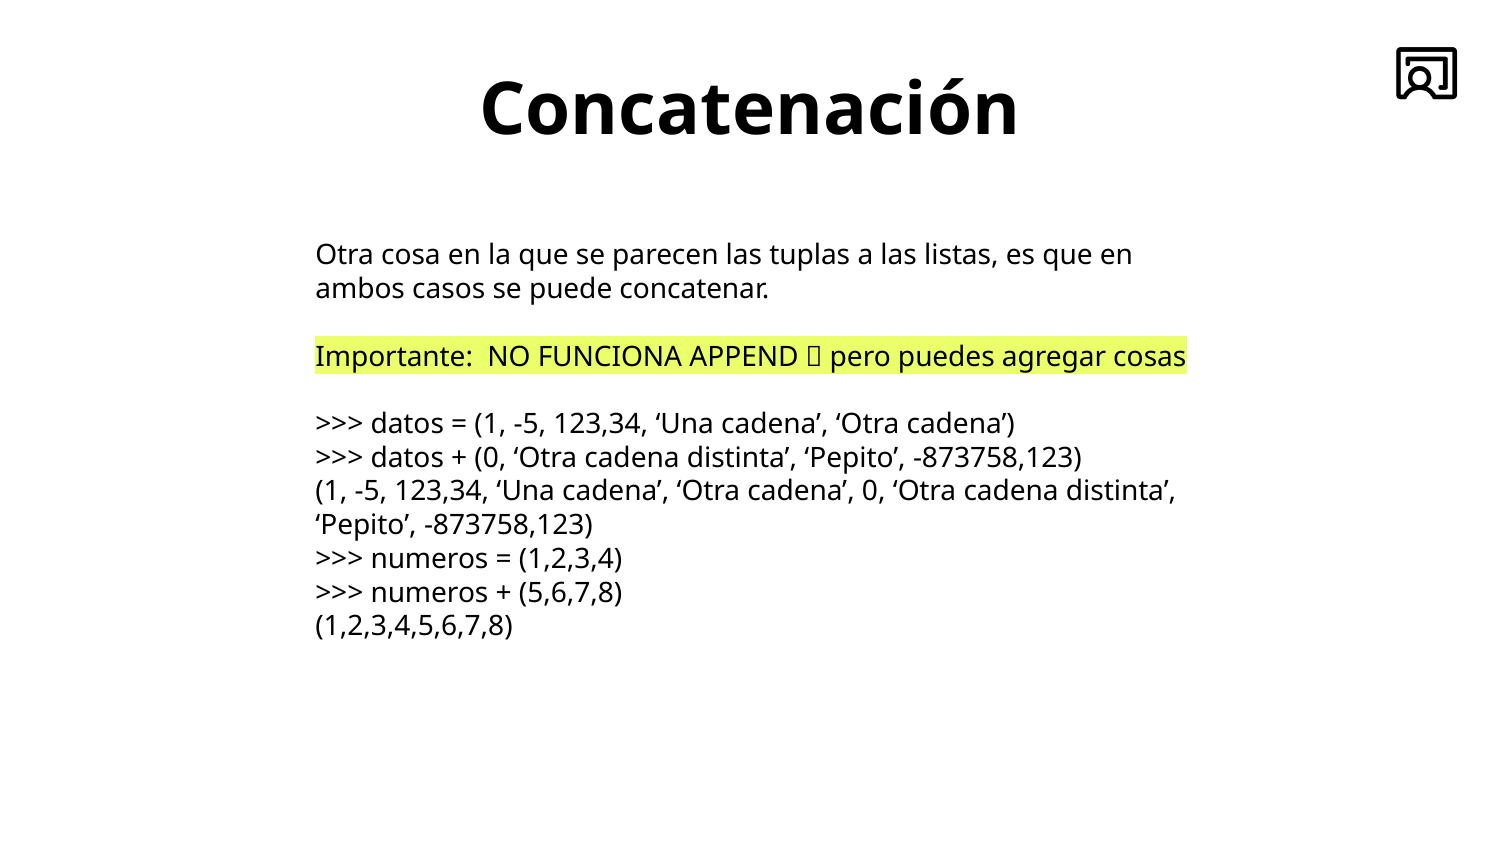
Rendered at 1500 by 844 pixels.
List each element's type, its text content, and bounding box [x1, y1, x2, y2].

text_box Concatenación [239, 56, 1261, 166]
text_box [1366, 12, 1488, 134]
text_box Otra cosa en la que se parecen las tuplas a las listas, es que en ambos casos se puede concatenar. Importante: NO FUNCIONA APPEND 👀 pero puedes agregar cosas >>> datos = (1, -5, 123,34, ‘Una cadena’, ‘Otra cadena’) >>> datos + (0, ‘Otra cadena distinta’, ‘Pepito’, -873758,123) (1, -5, 123,34, ‘Una cadena’, ‘Otra cadena’, 0, ‘Otra cadena distinta’, ‘Pepito’, -873758,123) >>> numeros = (1,2,3,4) >>> numeros + (5,6,7,8) (1,2,3,4,5,6,7,8) [300, 221, 1228, 657]
